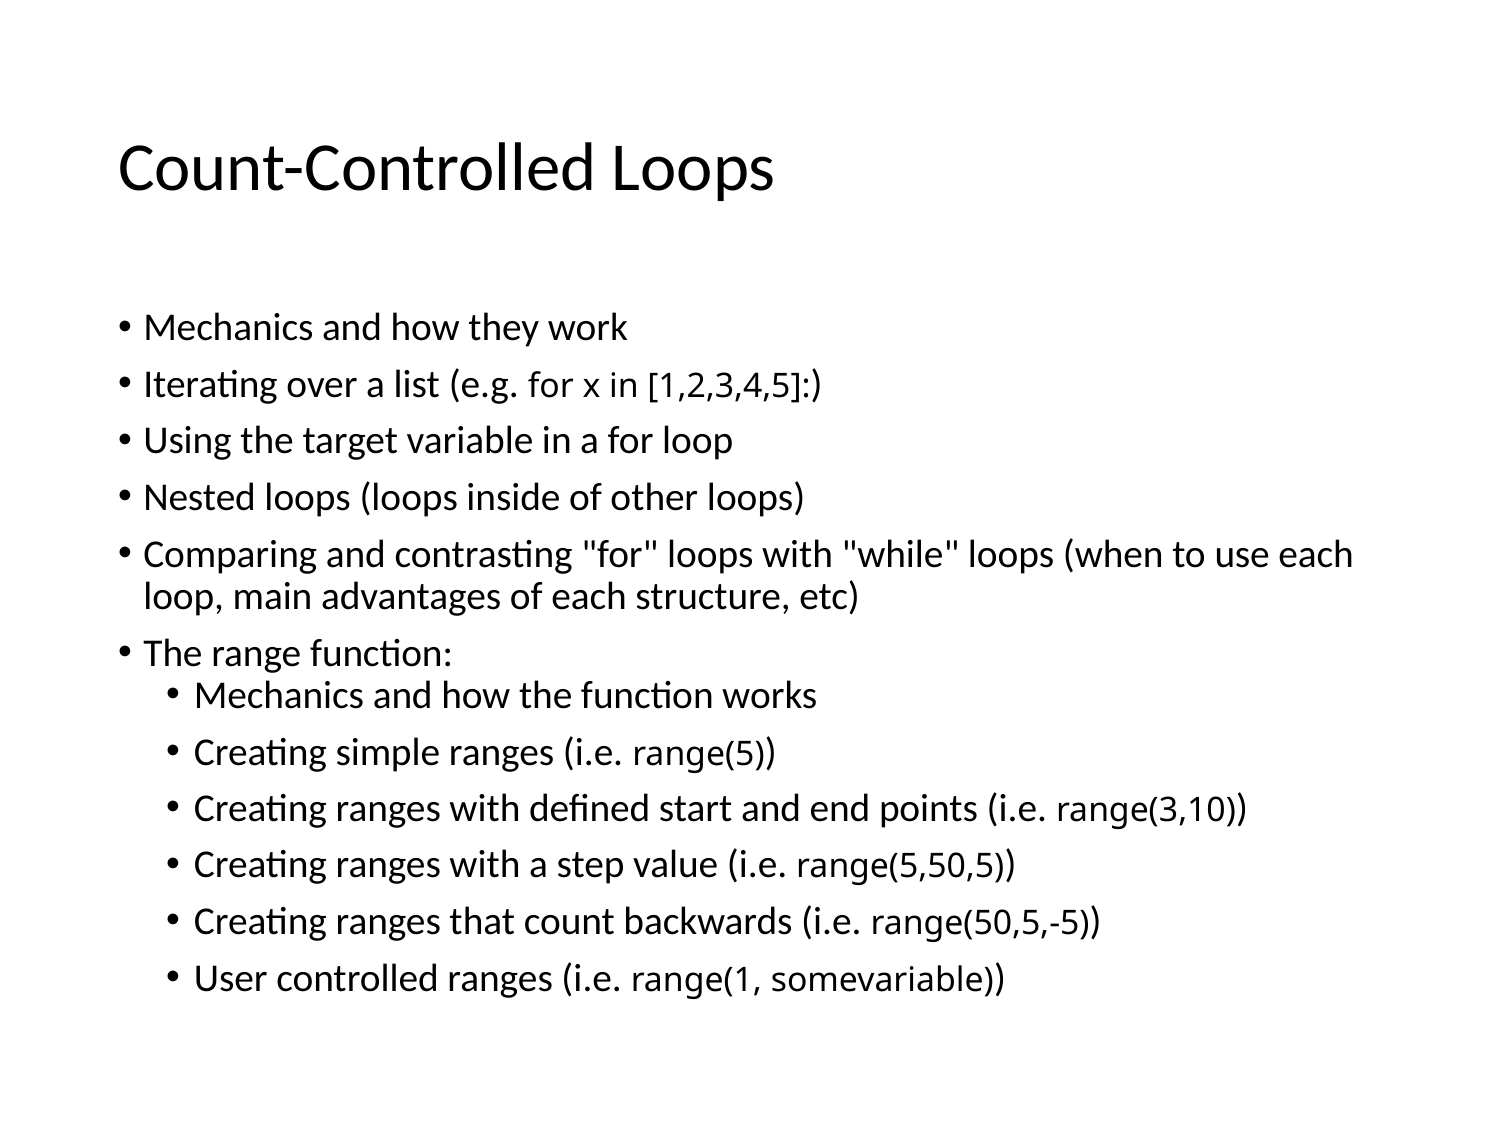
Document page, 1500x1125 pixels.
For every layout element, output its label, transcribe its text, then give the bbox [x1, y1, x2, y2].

list Mechanics and how they work Iterating over a list (e.g. for x in [1,2,3,4,5]:) Using the target variable in a for loop Nested loops (loops inside of other loops) Comparing and contrasting "for" loops with "while" loops (when to use each loop, main advantages of each structure, etc) The range function: Mechanics and how the function works Creating simple ranges (i.e. range(5)) Creating ranges with defined start and end points (i.e. range(3,10)) Creating ranges with a step value (i.e. range(5,50,5)) Creating ranges that count backwards (i.e. range(50,5,-5)) User controlled ranges (i.e. range(1, somevariable)) [103, 299, 1397, 1014]
title Count-Controlled Loops [103, 59, 1397, 278]
